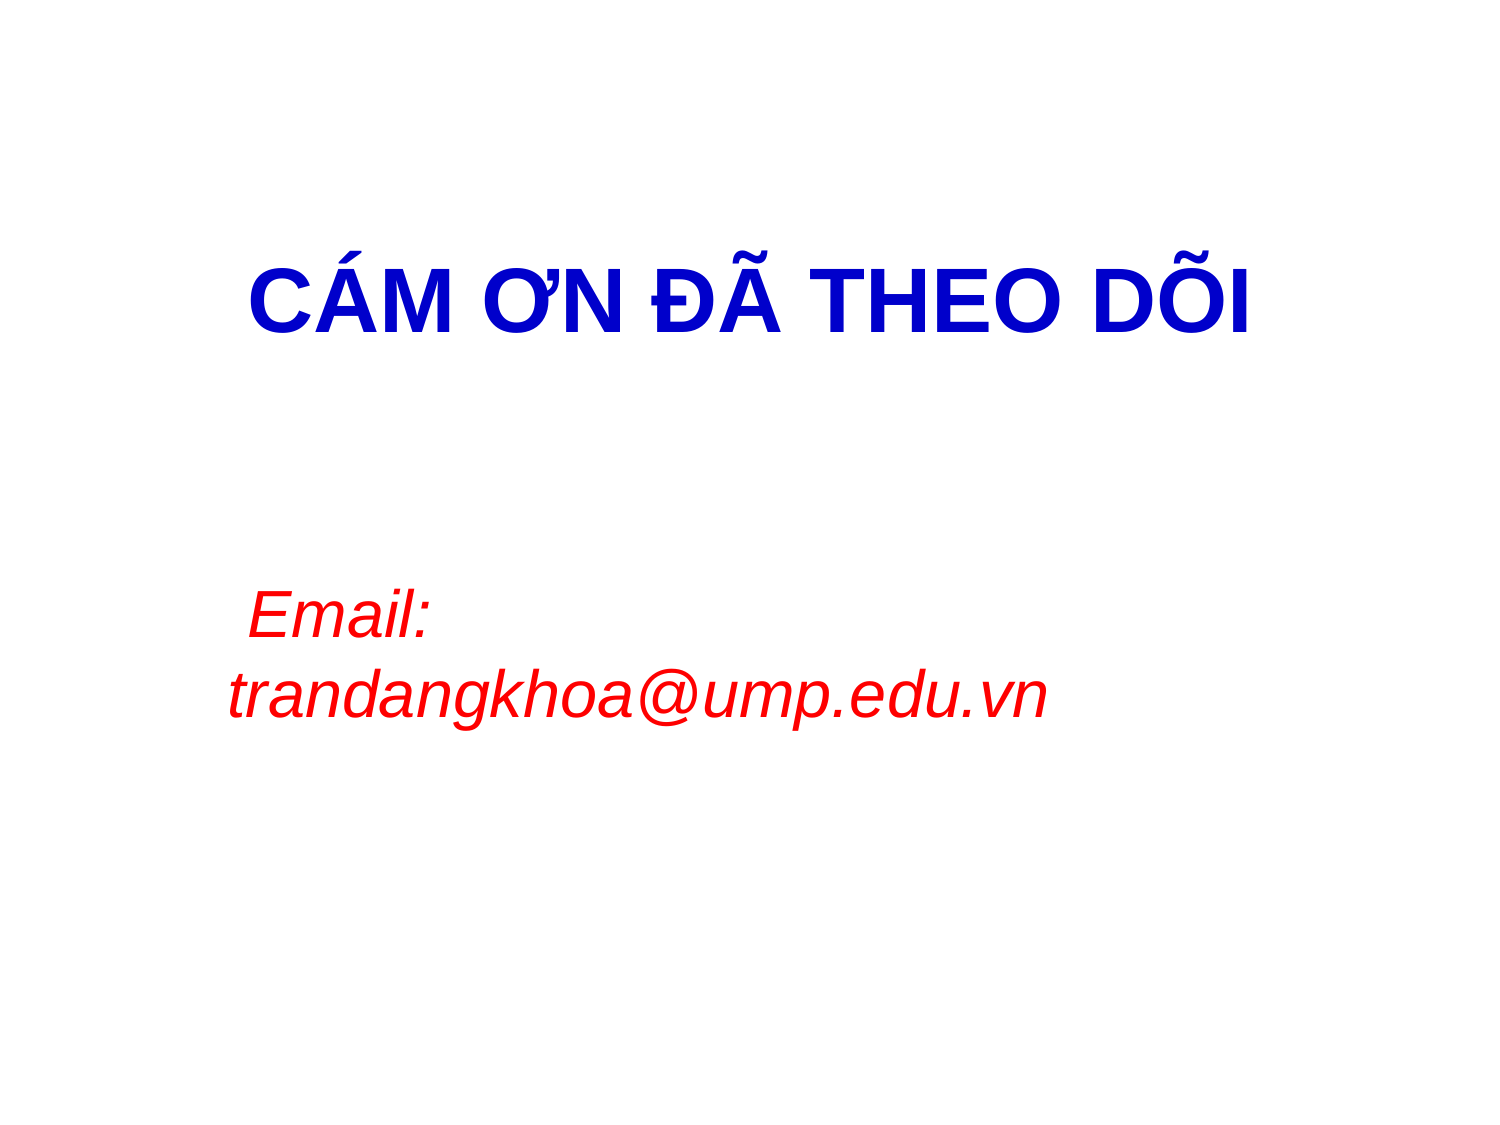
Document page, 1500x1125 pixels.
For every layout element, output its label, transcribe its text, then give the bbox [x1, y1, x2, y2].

text_box CÁM ƠN ĐÃ THEO DÕI Email: trandangkhoa@ump.edu.vn [227, 241, 1257, 731]
